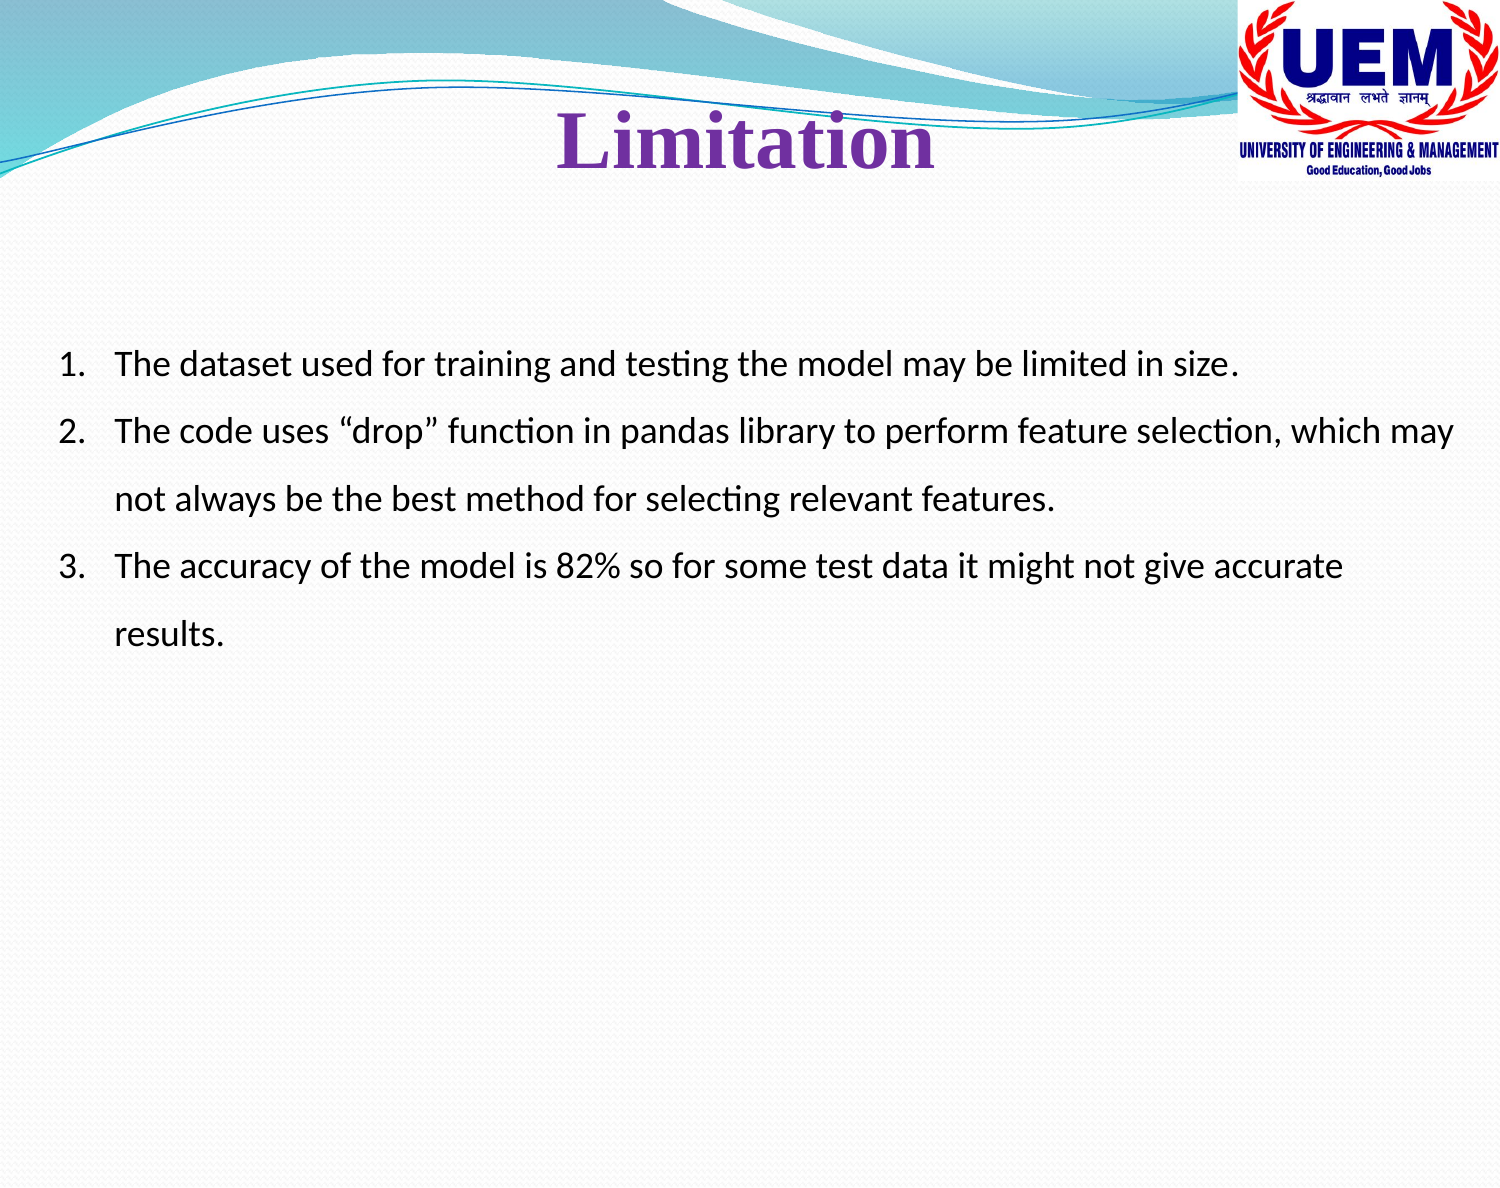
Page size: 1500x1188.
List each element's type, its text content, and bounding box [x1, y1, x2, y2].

picture [1237, 0, 1500, 181]
text_box Limitation [71, 86, 1231, 186]
text_box The dataset used for training and testing the model may be limited in size. The code uses “drop” function in pandas library to perform feature selection, which may not always be the best method for selecting relevant features. The accuracy of the model is 82% so for some test data it might not give accurate results. [43, 308, 1472, 661]
